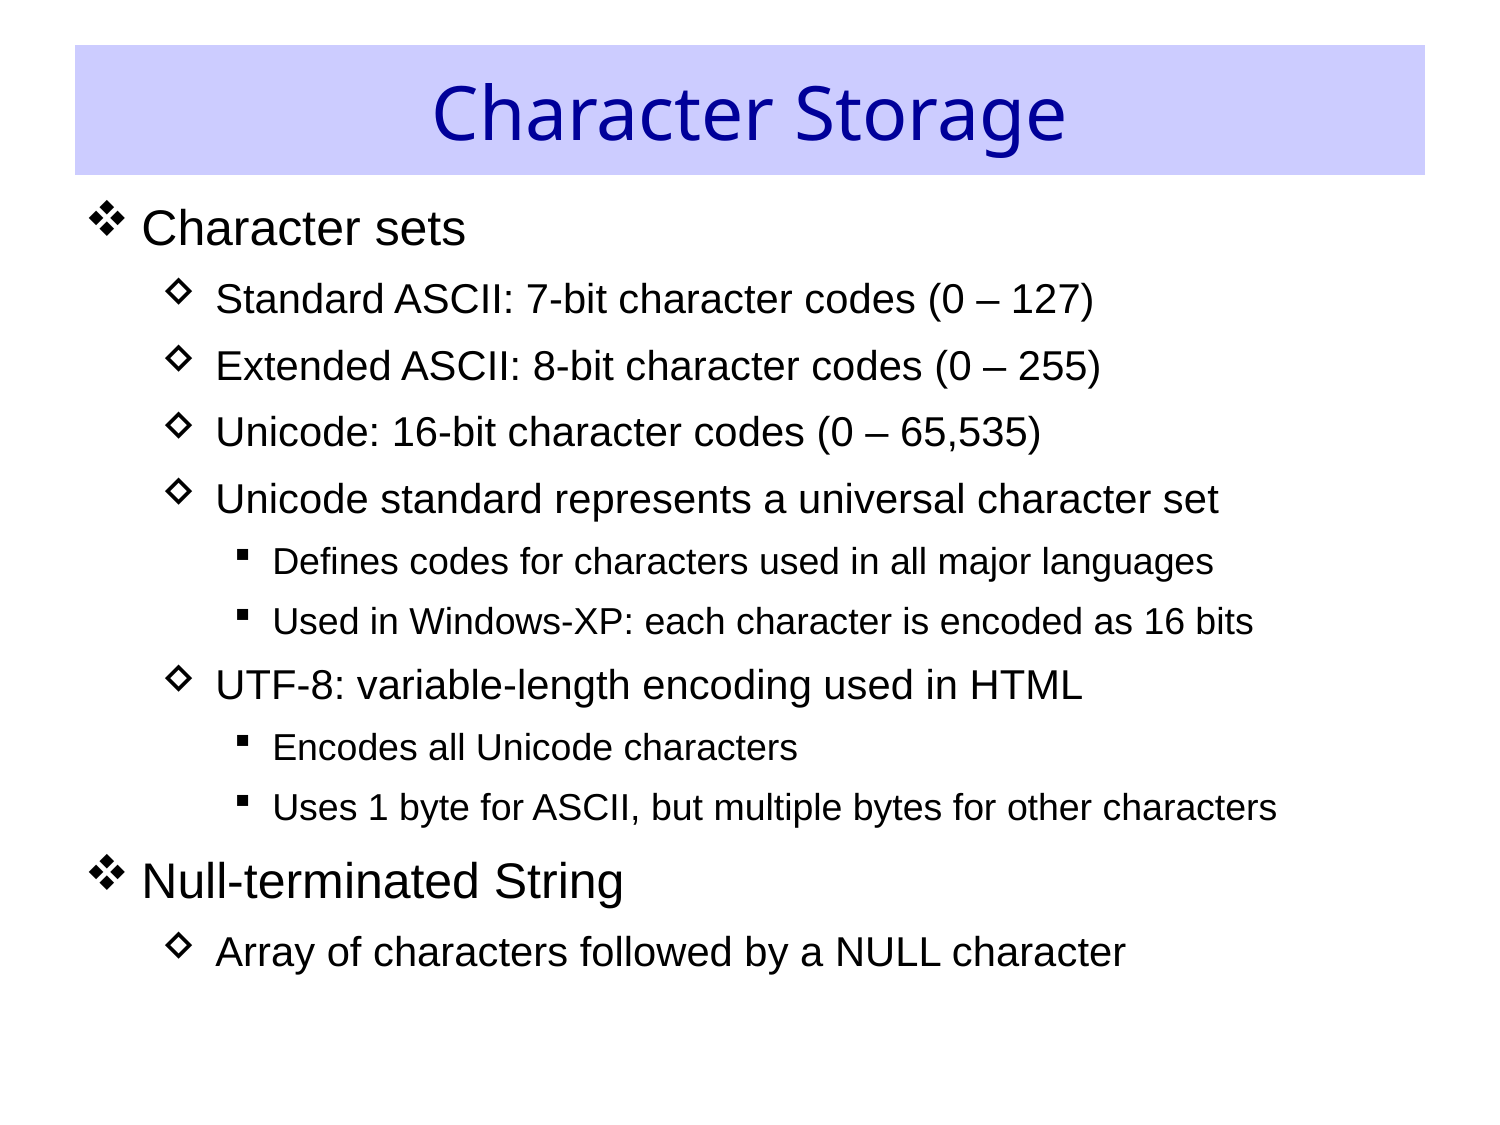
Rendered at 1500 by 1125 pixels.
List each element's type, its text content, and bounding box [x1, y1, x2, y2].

title Character Storage [75, 45, 1425, 175]
list Character sets Standard ASCII: 7-bit character codes (0 – 127) Extended ASCII: 8-bit character codes (0 – 255) Unicode: 16-bit character codes (0 – 65,535) Unicode standard represents a universal character set Defines codes for characters used in all major languages Used in Windows-XP: each character is encoded as 16 bits UTF-8: variable-length encoding used in HTML Encodes all Unicode characters Uses 1 byte for ASCII, but multiple bytes for other characters Null-terminated String Array of characters followed by a NULL character [69, 187, 1421, 1032]
